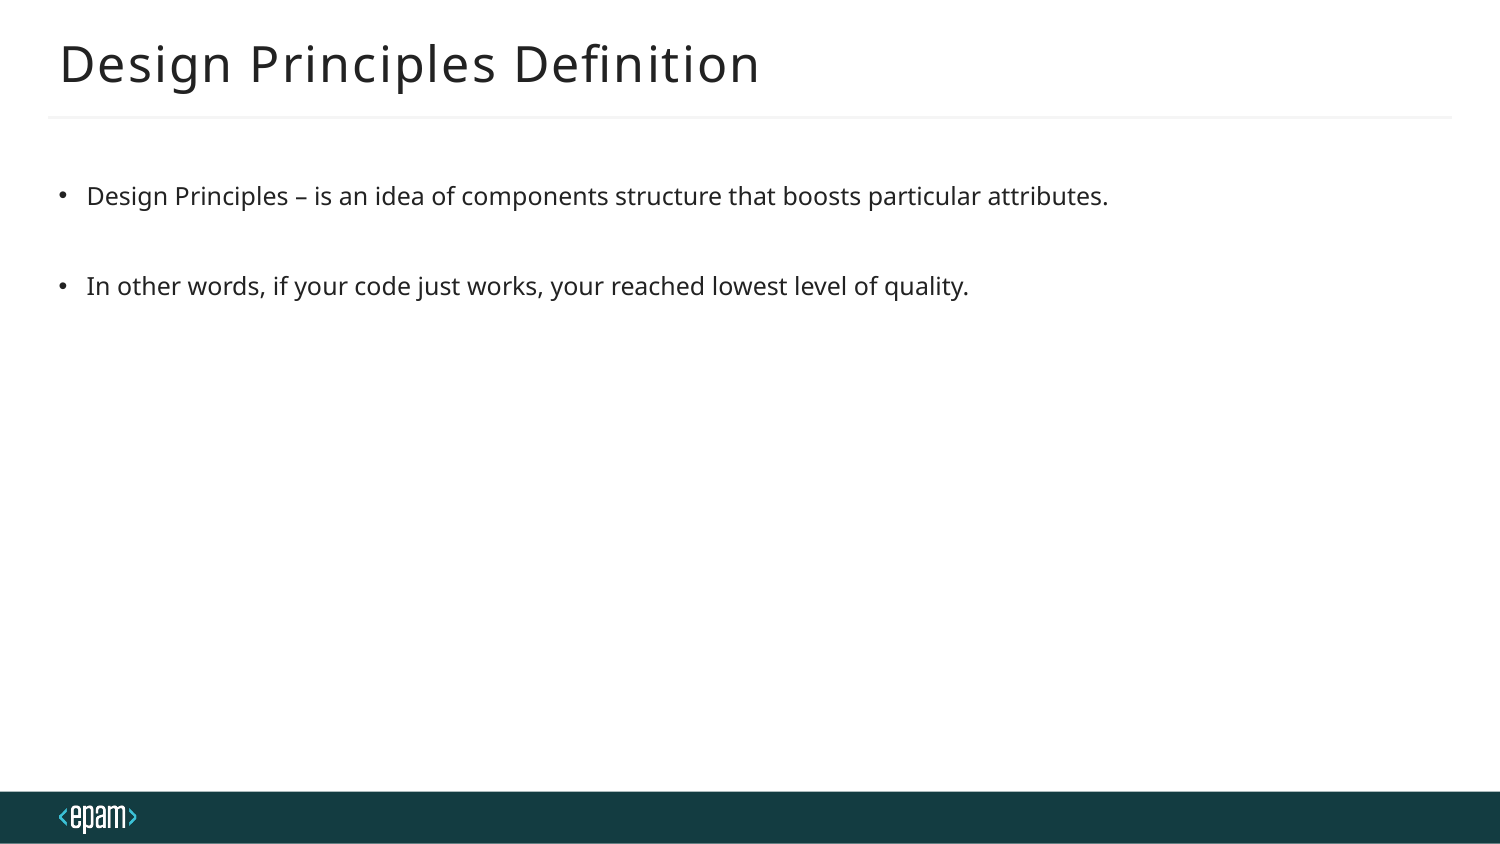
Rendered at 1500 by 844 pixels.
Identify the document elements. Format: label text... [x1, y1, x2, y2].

title Design Principles Definition [59, 37, 1442, 87]
list Design Principles – is an idea of components structure that boosts particular attributes. In other words, if your code just works, your reached lowest level of quality. [58, 177, 1442, 735]
